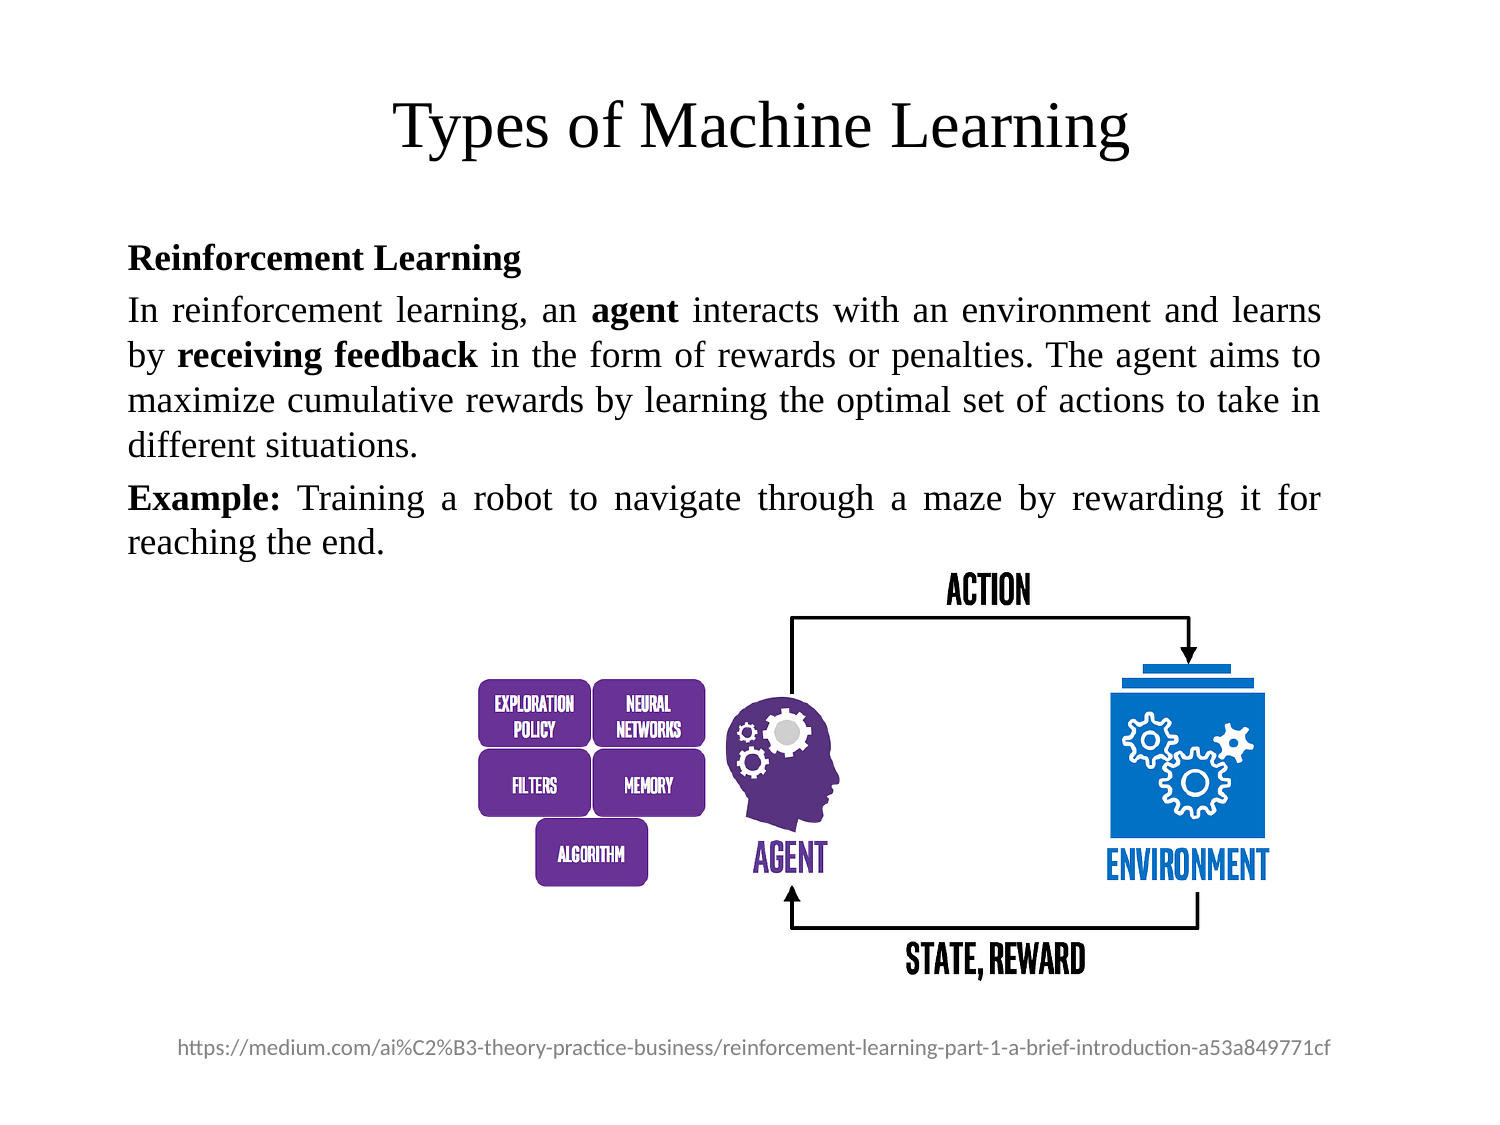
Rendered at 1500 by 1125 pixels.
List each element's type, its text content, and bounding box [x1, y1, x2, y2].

picture [462, 530, 1326, 1026]
text_box https://medium.com/ai%C2%B3-theory-practice-business/reinforcement-learning-part-1-a-brief-introduction-a53a849771cf [162, 1025, 1425, 1068]
title Types of Machine Learning [262, 62, 1263, 179]
subtitle Reinforcement Learning In reinforcement learning, an agent interacts with an environment and learns by receiving feedback in the form of rewards or penalties. The agent aims to maximize cumulative rewards by learning the optimal set of actions to take in different situations. Example: Training a robot to navigate through a maze by rewarding it for reaching the end. [112, 224, 1338, 938]
